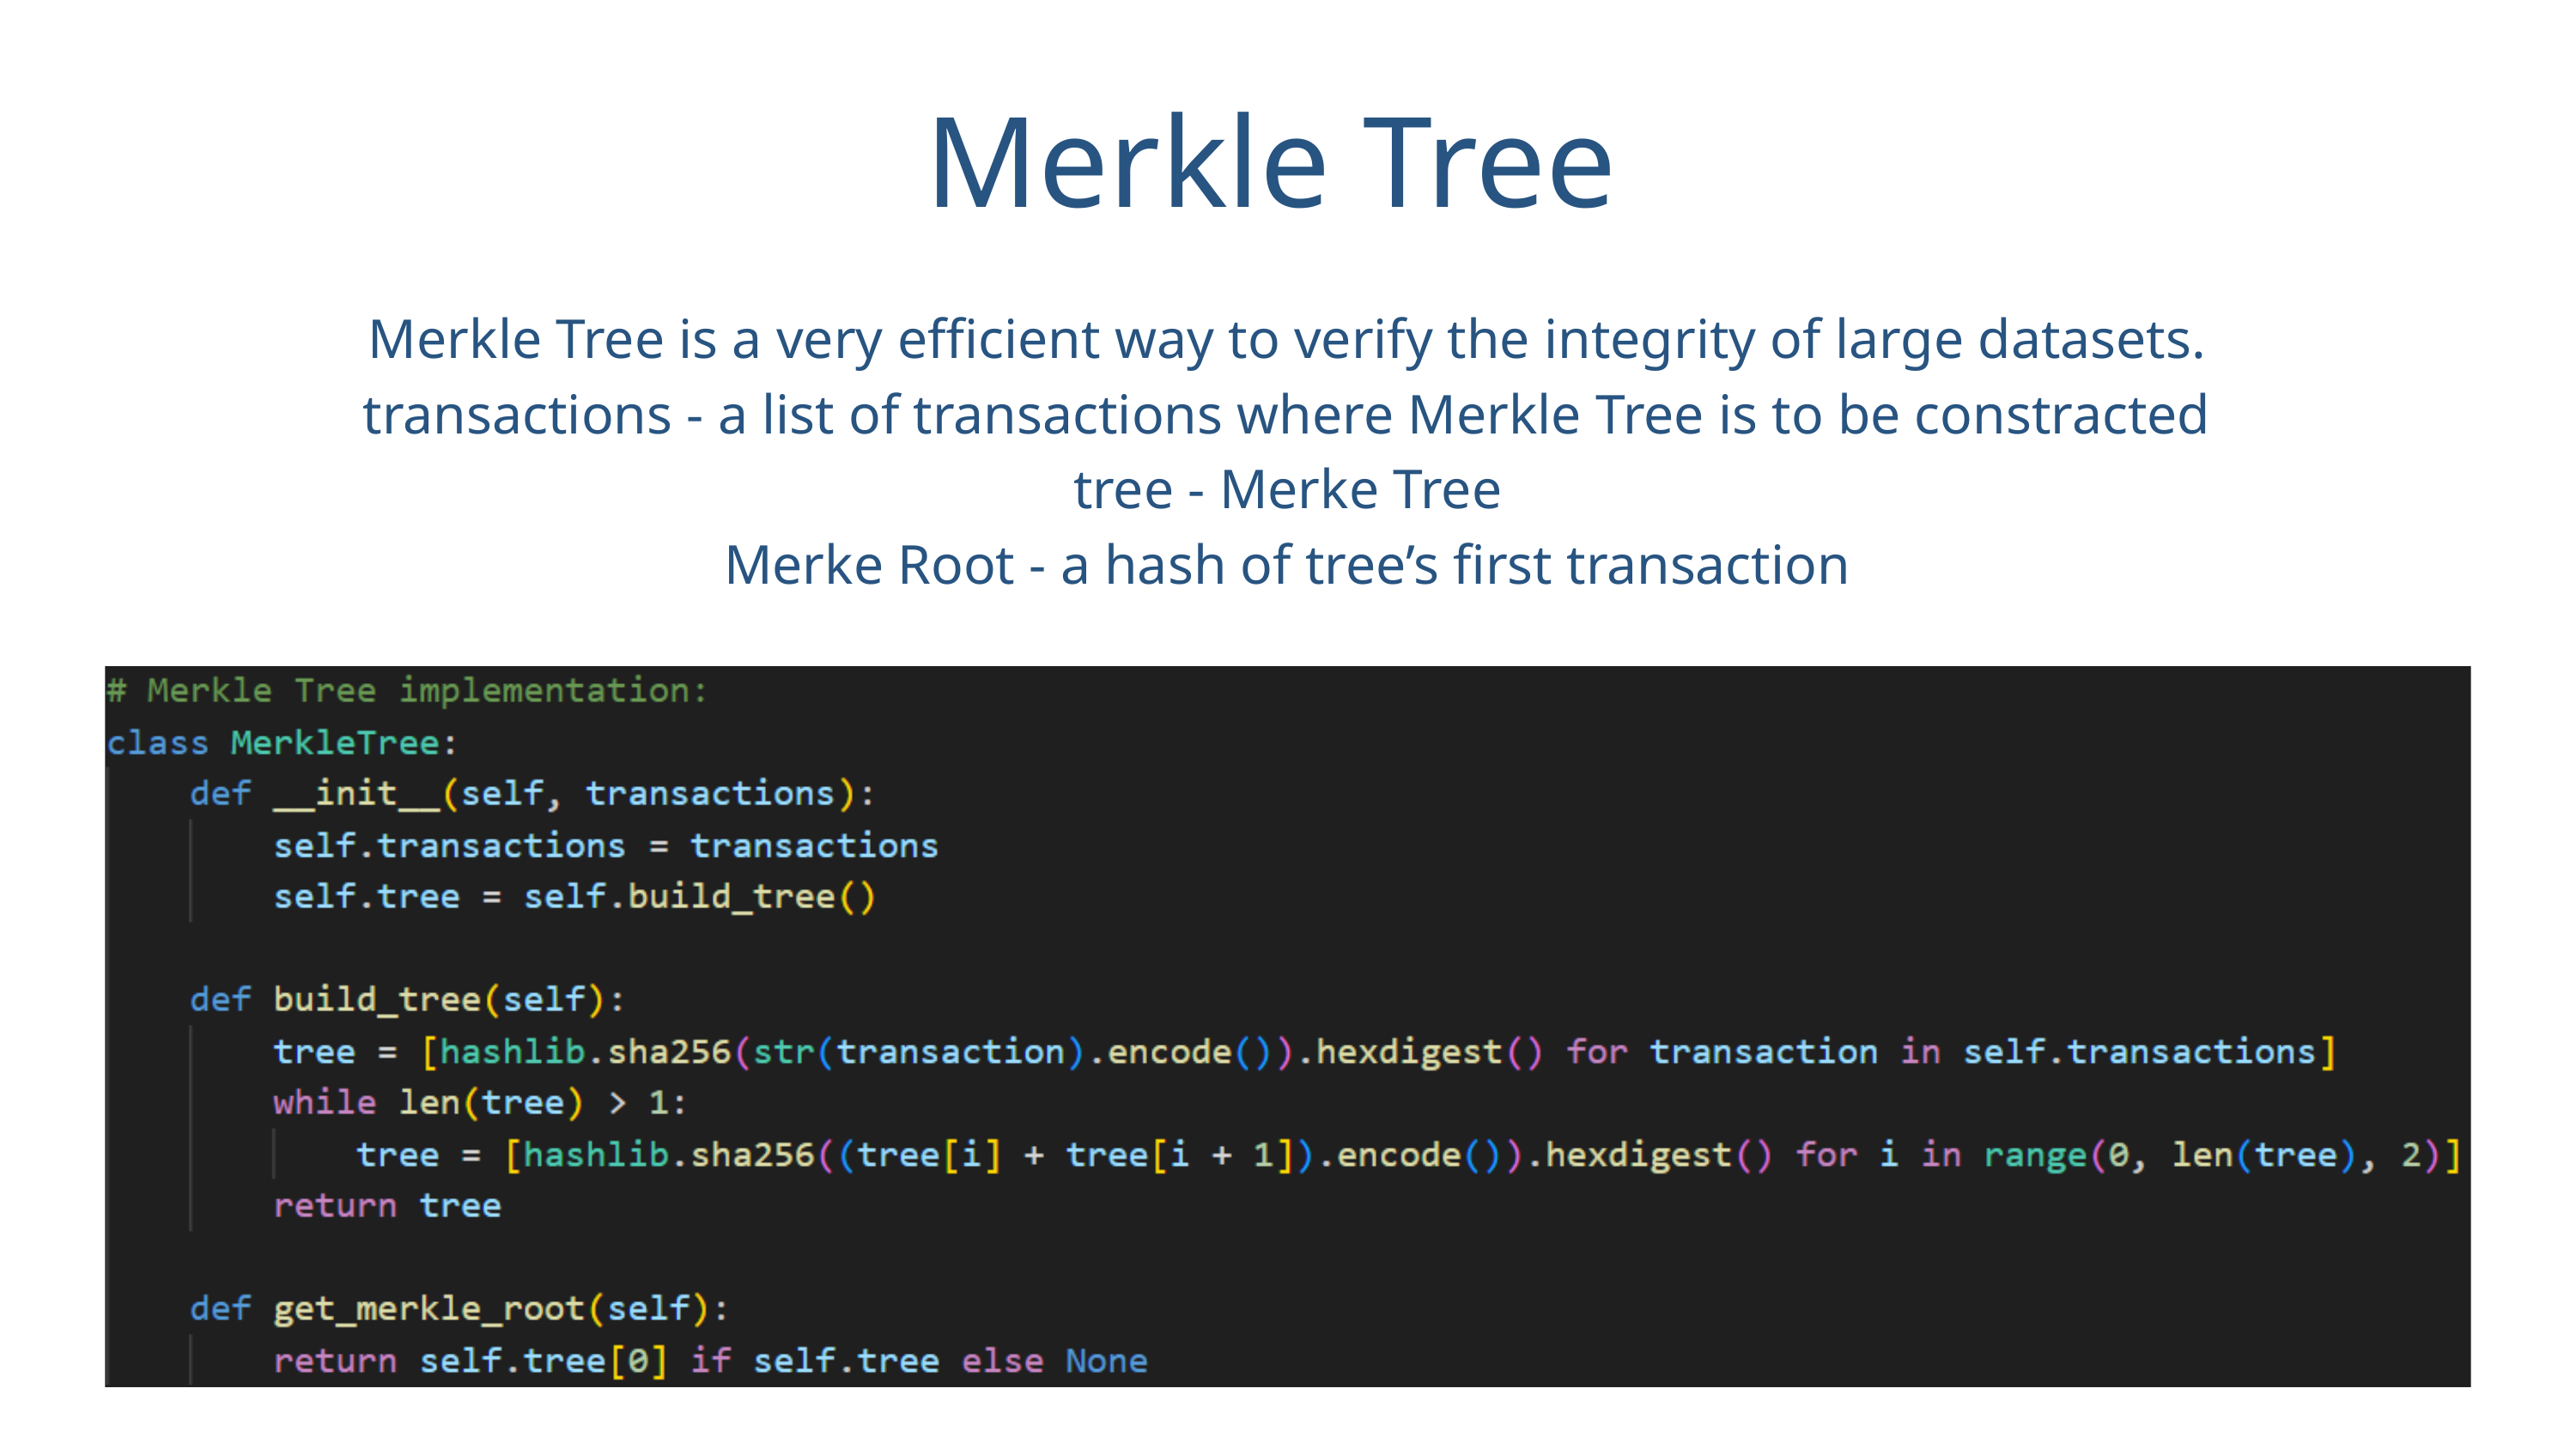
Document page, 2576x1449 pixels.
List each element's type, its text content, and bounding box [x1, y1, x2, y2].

text_box Merkle Tree [925, 82, 1651, 233]
text_box Merkle Tree is a very efficient way to verify the integrity of large datasets. transactions - a list of transactions where Merkle Tree is to be constracted tree - Merke Tree Merke Root - a hash of tree’s first transaction [341, 294, 2235, 595]
text_box [105, 666, 2471, 1388]
